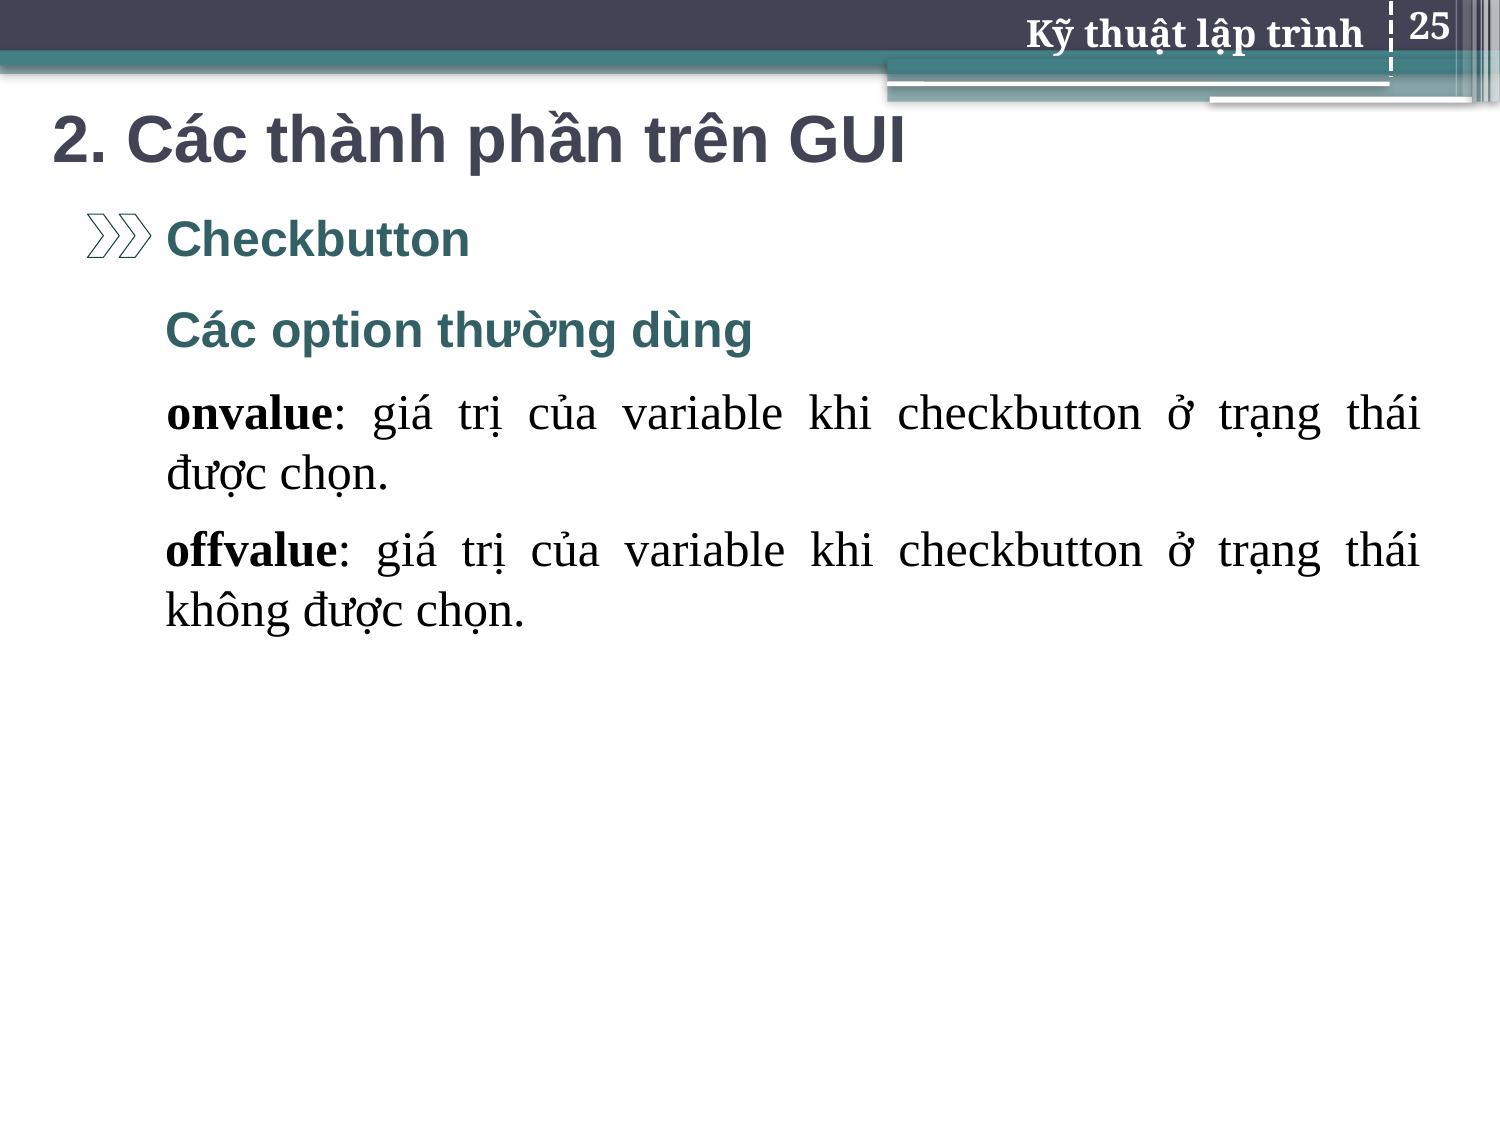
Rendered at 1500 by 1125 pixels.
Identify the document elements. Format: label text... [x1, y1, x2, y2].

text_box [87, 191, 1351, 267]
text_box offvalue: giá trị của variable khi checkbutton ở trạng thái không được chọn. [150, 508, 1437, 644]
text_box Các option thường dùng [150, 282, 1350, 357]
text_box onvalue: giá trị của variable khi checkbutton ở trạng thái được chọn. [151, 372, 1438, 508]
slide_number 25 [1374, 0, 1466, 61]
title 2. Các thành phần trên GUI [37, 71, 1475, 200]
